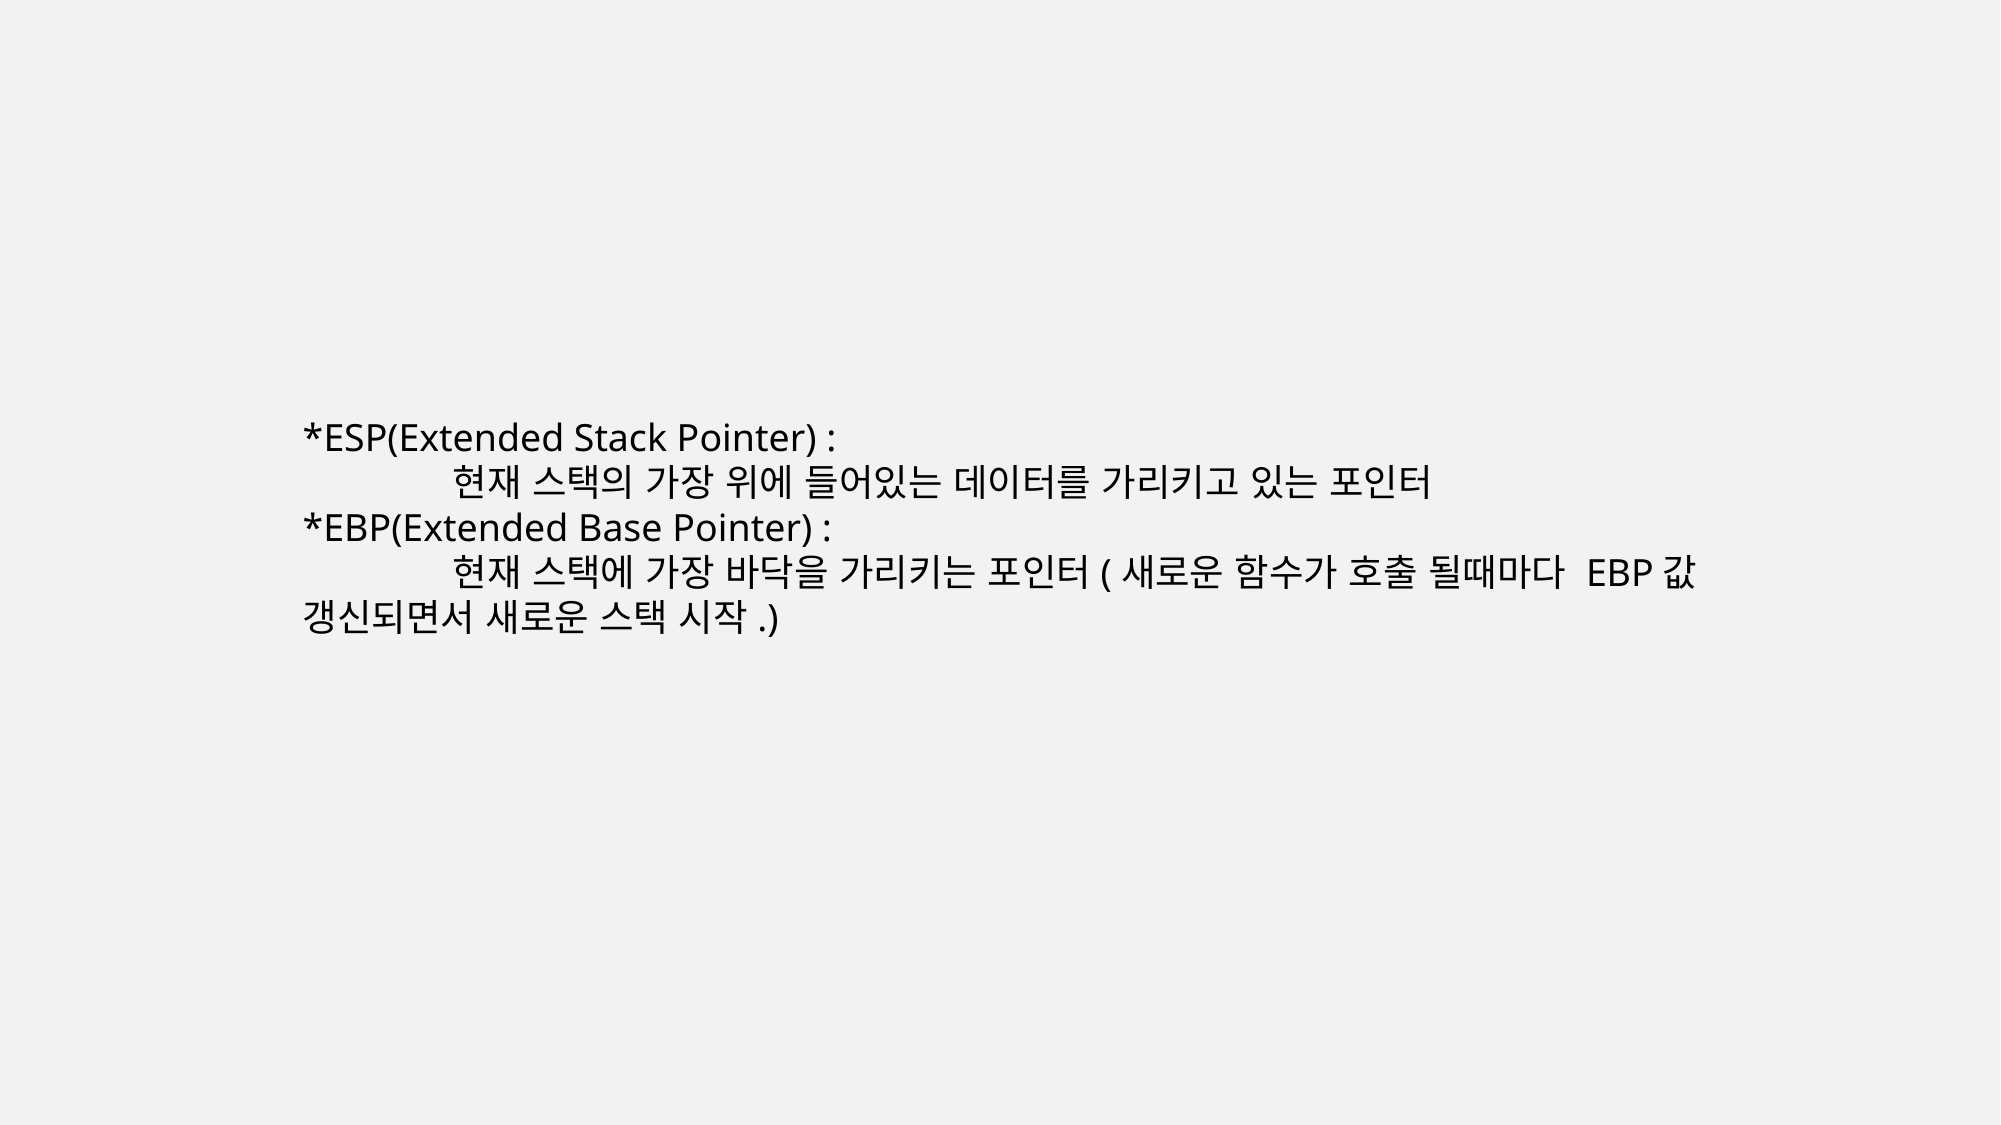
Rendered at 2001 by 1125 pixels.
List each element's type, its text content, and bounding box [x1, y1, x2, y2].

text_box *ESP(Extended Stack Pointer) : 현재 스택의 가장 위에 들어있는 데이터를 가리키고 있는 포인터 *EBP(Extended Base Pointer) : 현재 스택에 가장 바닥을 가리키는 포인터(새로운 함수가 호출 될때마다 EBP값 갱신되면서 새로운 스택 시작.) [288, 406, 1836, 647]
